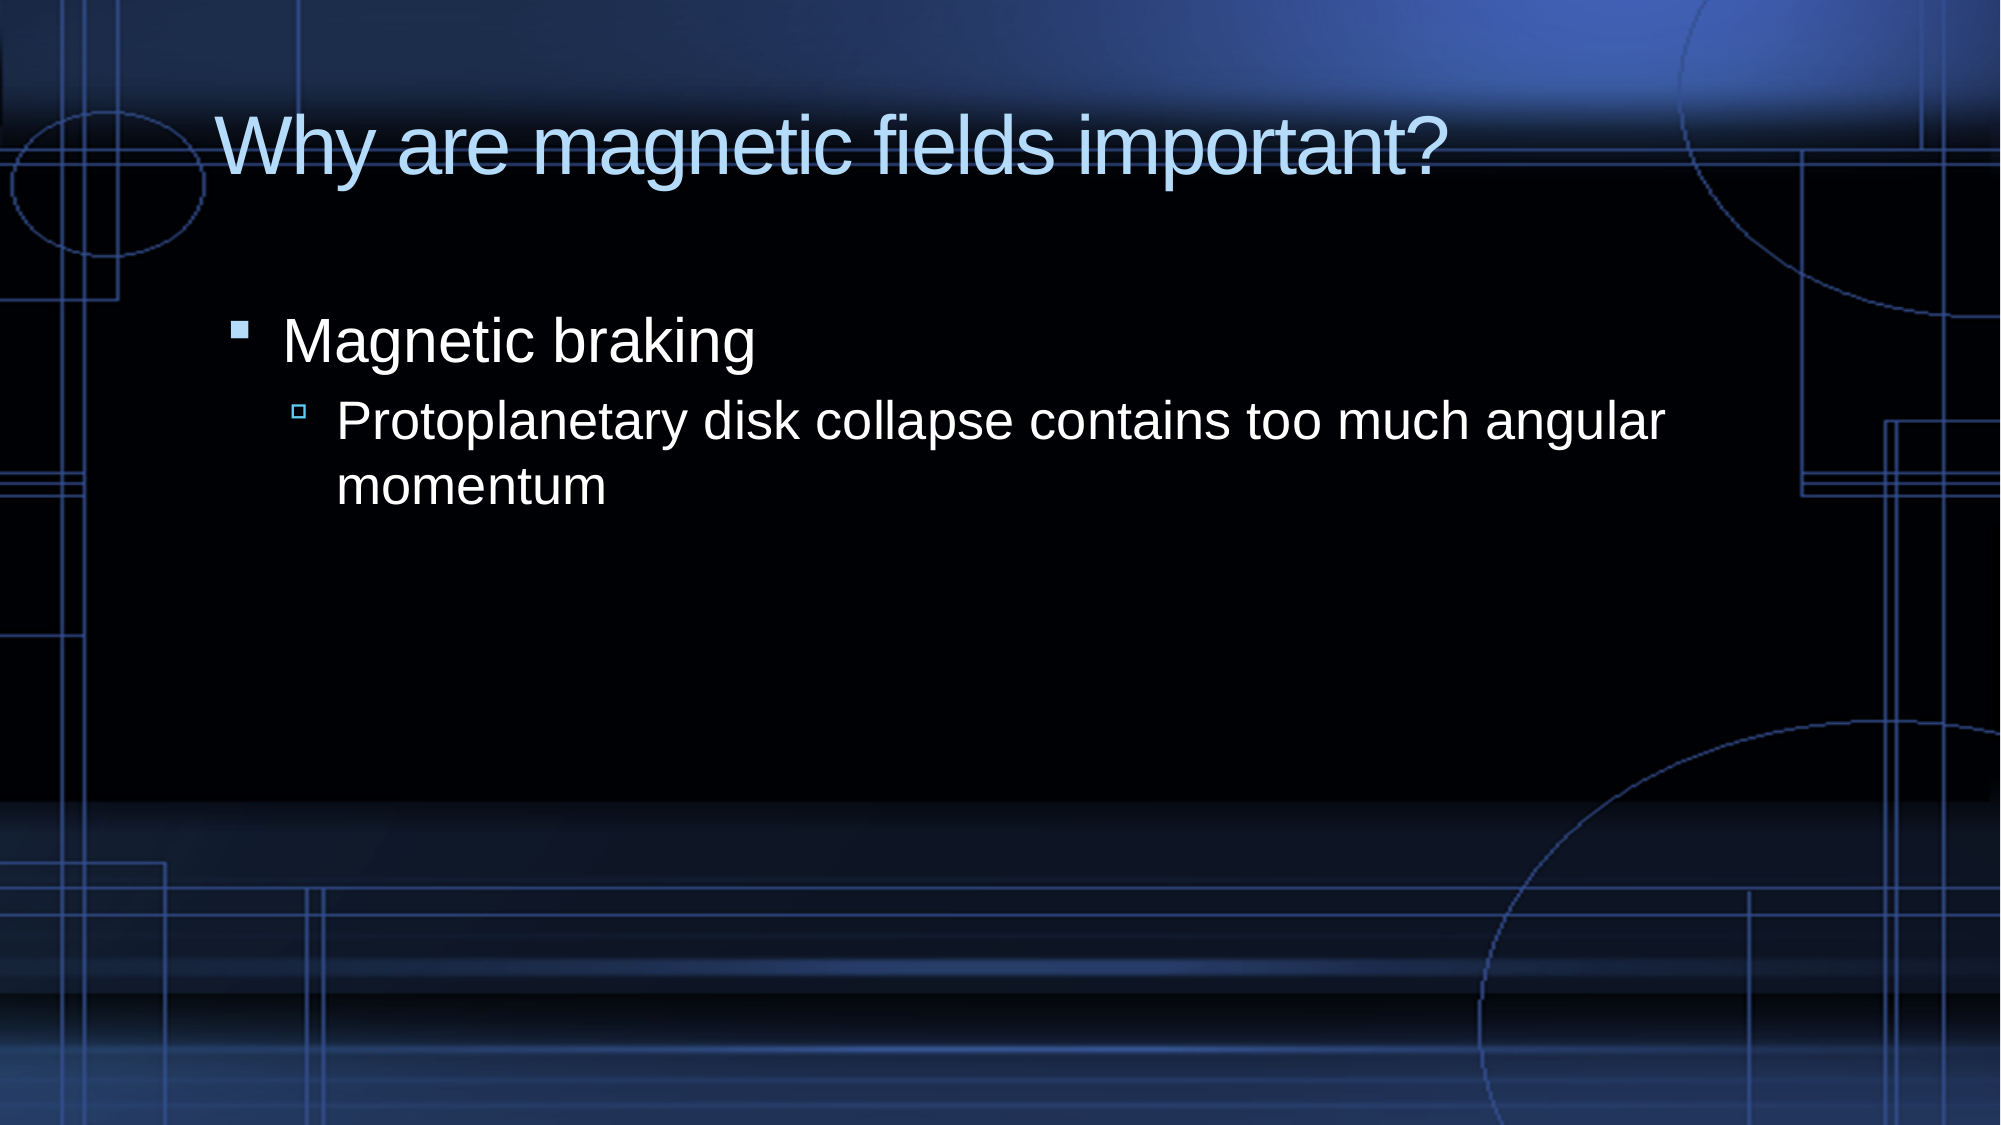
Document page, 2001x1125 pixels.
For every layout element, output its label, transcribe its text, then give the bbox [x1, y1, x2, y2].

title Why are magnetic fields important? [200, 83, 1900, 234]
picture [0, 0, 2001, 1125]
list Magnetic braking Protoplanetary disk collapse contains too much angular momentum [200, 292, 1900, 1043]
